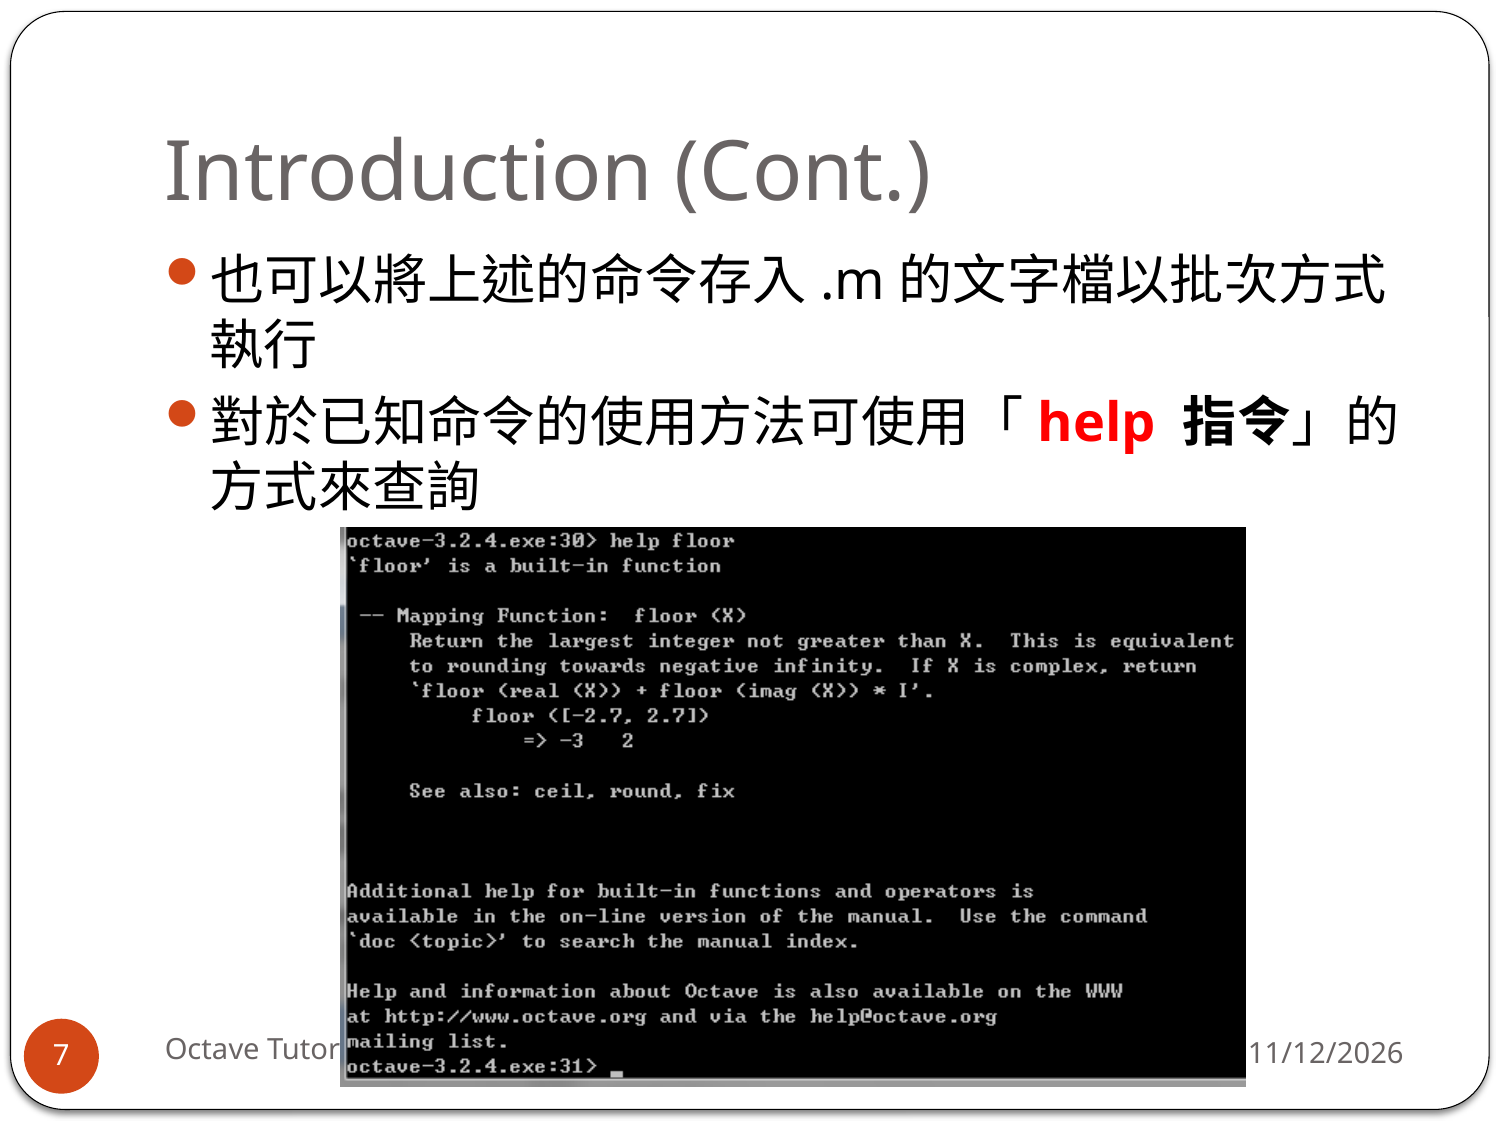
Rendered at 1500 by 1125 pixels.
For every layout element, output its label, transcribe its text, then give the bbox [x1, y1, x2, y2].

slide_number 7 [23, 1018, 99, 1094]
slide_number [1248, 1015, 1419, 1094]
list 也可以將上述的命令存入.m的文字檔以批次方式執行 對於已知命令的使用方法可使用「help 指令」的方式來查詢 [150, 237, 1425, 988]
picture [340, 526, 1246, 1087]
title Introduction (Cont.) [150, 45, 1425, 233]
footer Octave Tutorial [150, 1012, 334, 1088]
